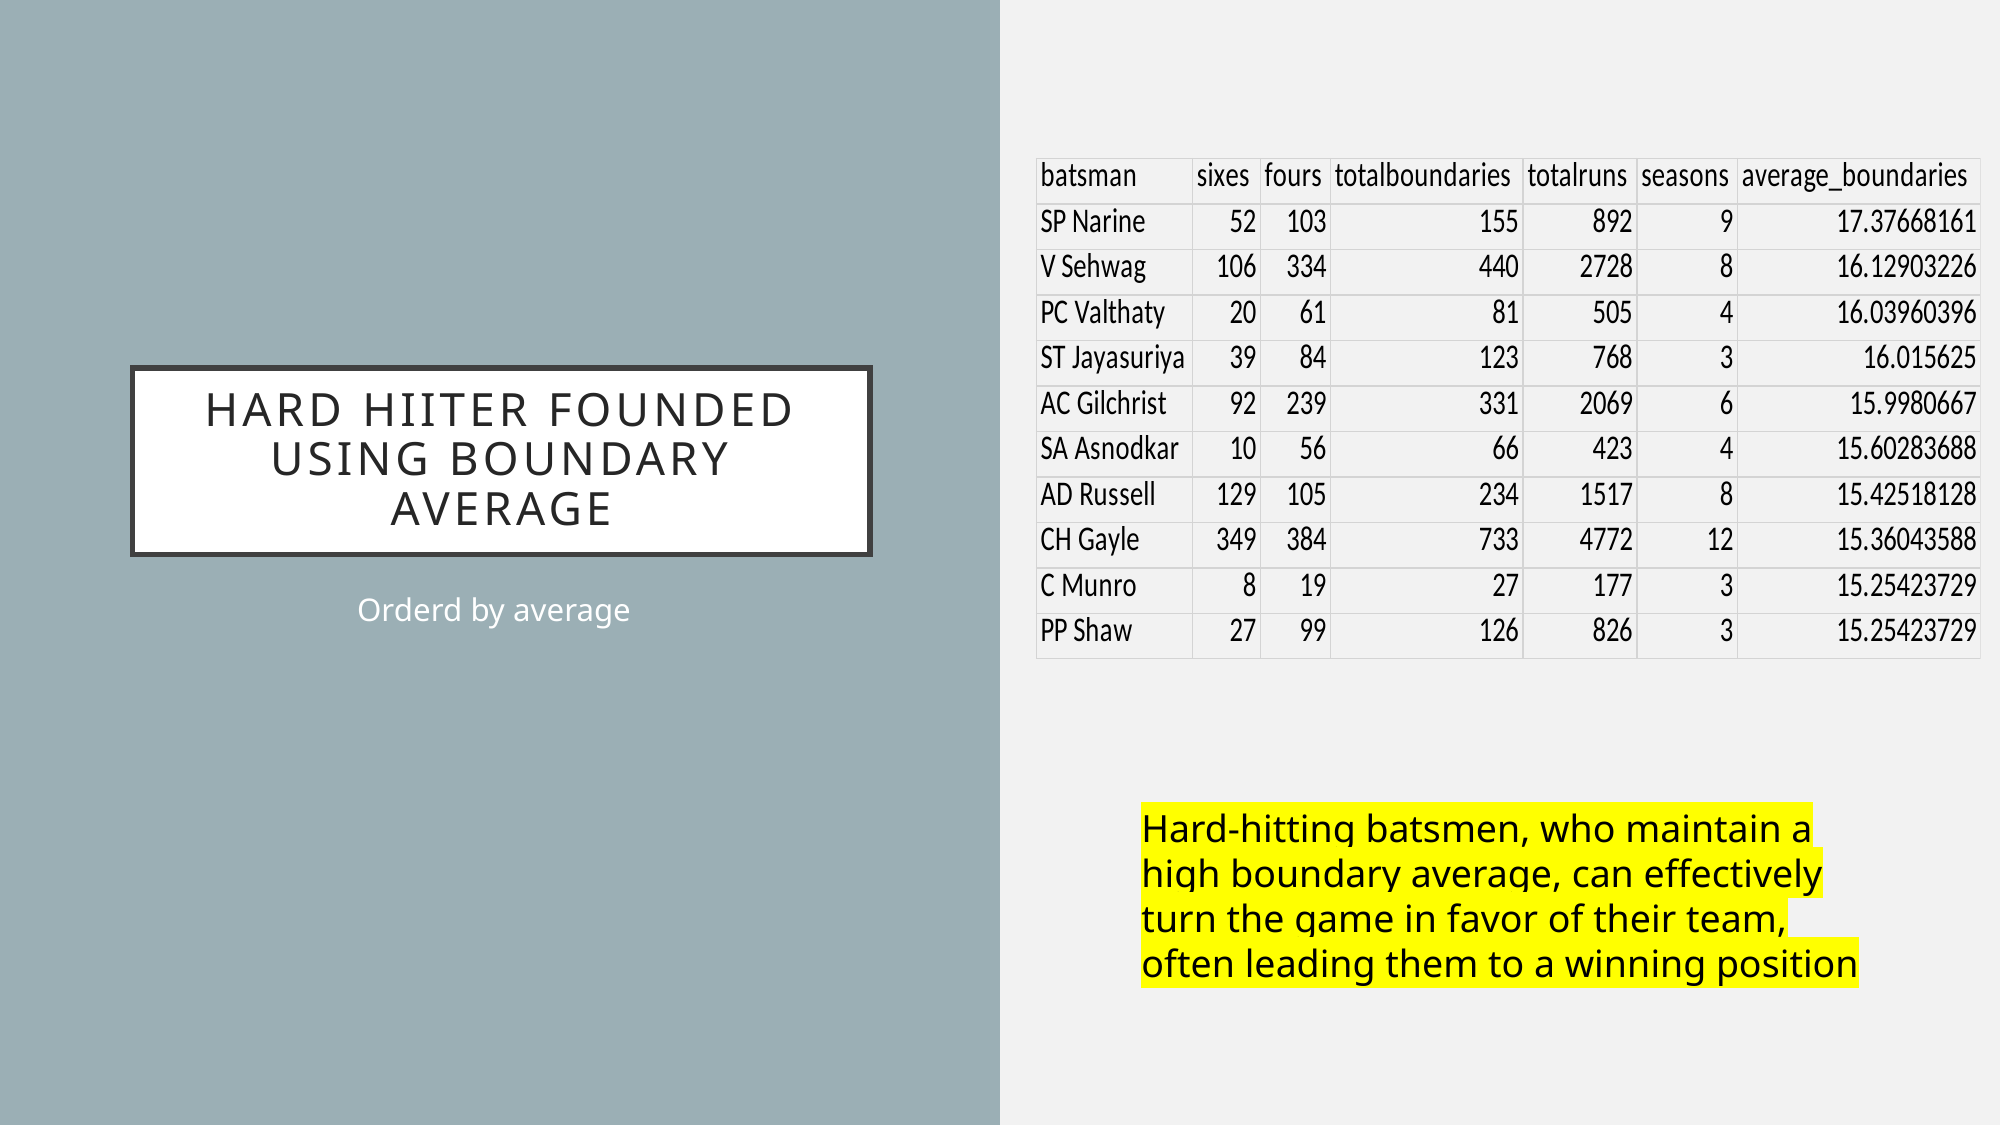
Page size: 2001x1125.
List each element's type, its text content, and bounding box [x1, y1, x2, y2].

text_box Hard-hitting batsmen, who maintain a high boundary average, can effectively turn the game in favor of their team, often leading them to a winning position [1126, 797, 1891, 993]
title Hard hiiter founded using boundary average [130, 365, 873, 557]
list Orderd by average [183, 582, 806, 943]
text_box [1035, 157, 1982, 660]
